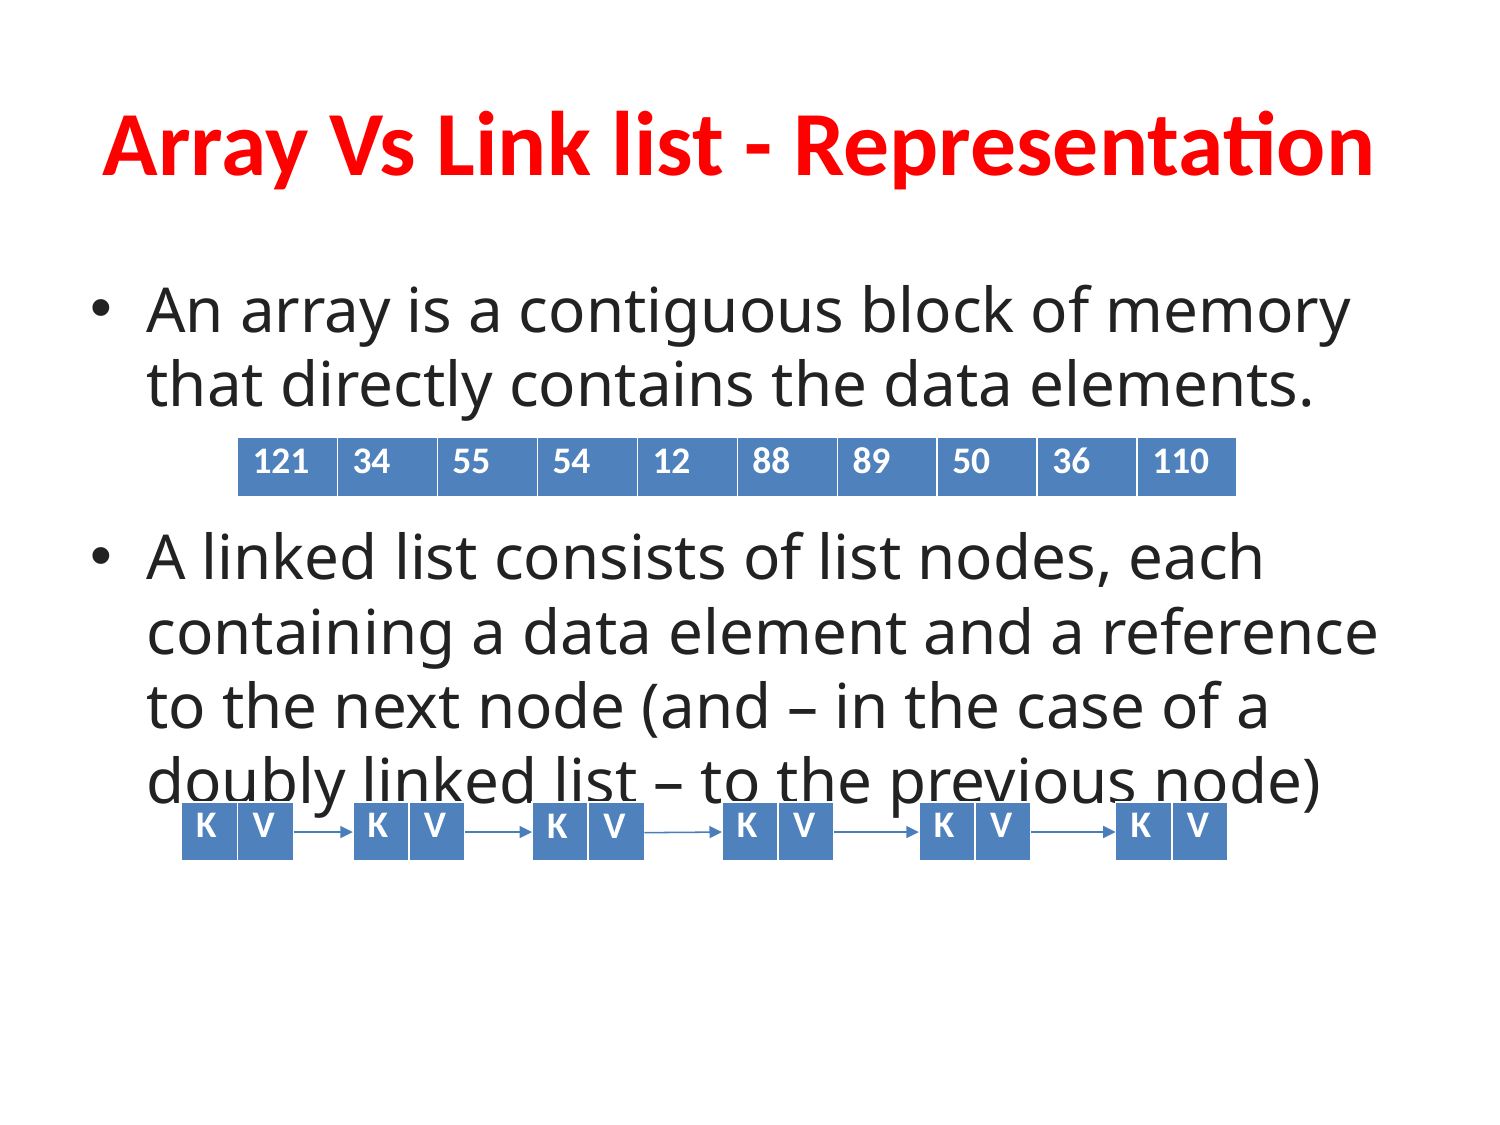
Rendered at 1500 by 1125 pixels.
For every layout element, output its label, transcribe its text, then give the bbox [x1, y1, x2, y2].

table_header 54 [538, 438, 637, 496]
title Array Vs Link list - Representation [75, 45, 1425, 233]
table_header K [723, 803, 777, 860]
table_header K [920, 803, 974, 860]
table_header V [589, 803, 644, 860]
table_header 36 [1038, 438, 1136, 496]
list An array is a contiguous block of memory that directly contains the data elements. A linked list consists of list nodes, each containing a data element and a reference to the next node (and – in the case of a doubly linked list – to the previous node) [75, 262, 1425, 1005]
table_header 12 [638, 438, 737, 496]
table_header K [354, 803, 408, 860]
table_header 110 [1138, 438, 1236, 496]
table_header V [976, 803, 1030, 860]
table_header V [1173, 803, 1227, 860]
table_header V [779, 803, 833, 860]
table_header K [533, 803, 587, 860]
table_header 55 [438, 438, 537, 496]
table_header V [410, 803, 464, 860]
table_header 88 [738, 438, 837, 496]
table_header K [182, 803, 237, 860]
table_header 121 [238, 438, 337, 496]
table_header K [1116, 803, 1171, 860]
table_header 50 [938, 438, 1036, 496]
table_header 89 [838, 438, 936, 496]
table_header 34 [338, 438, 437, 496]
table_header V [238, 803, 293, 860]
